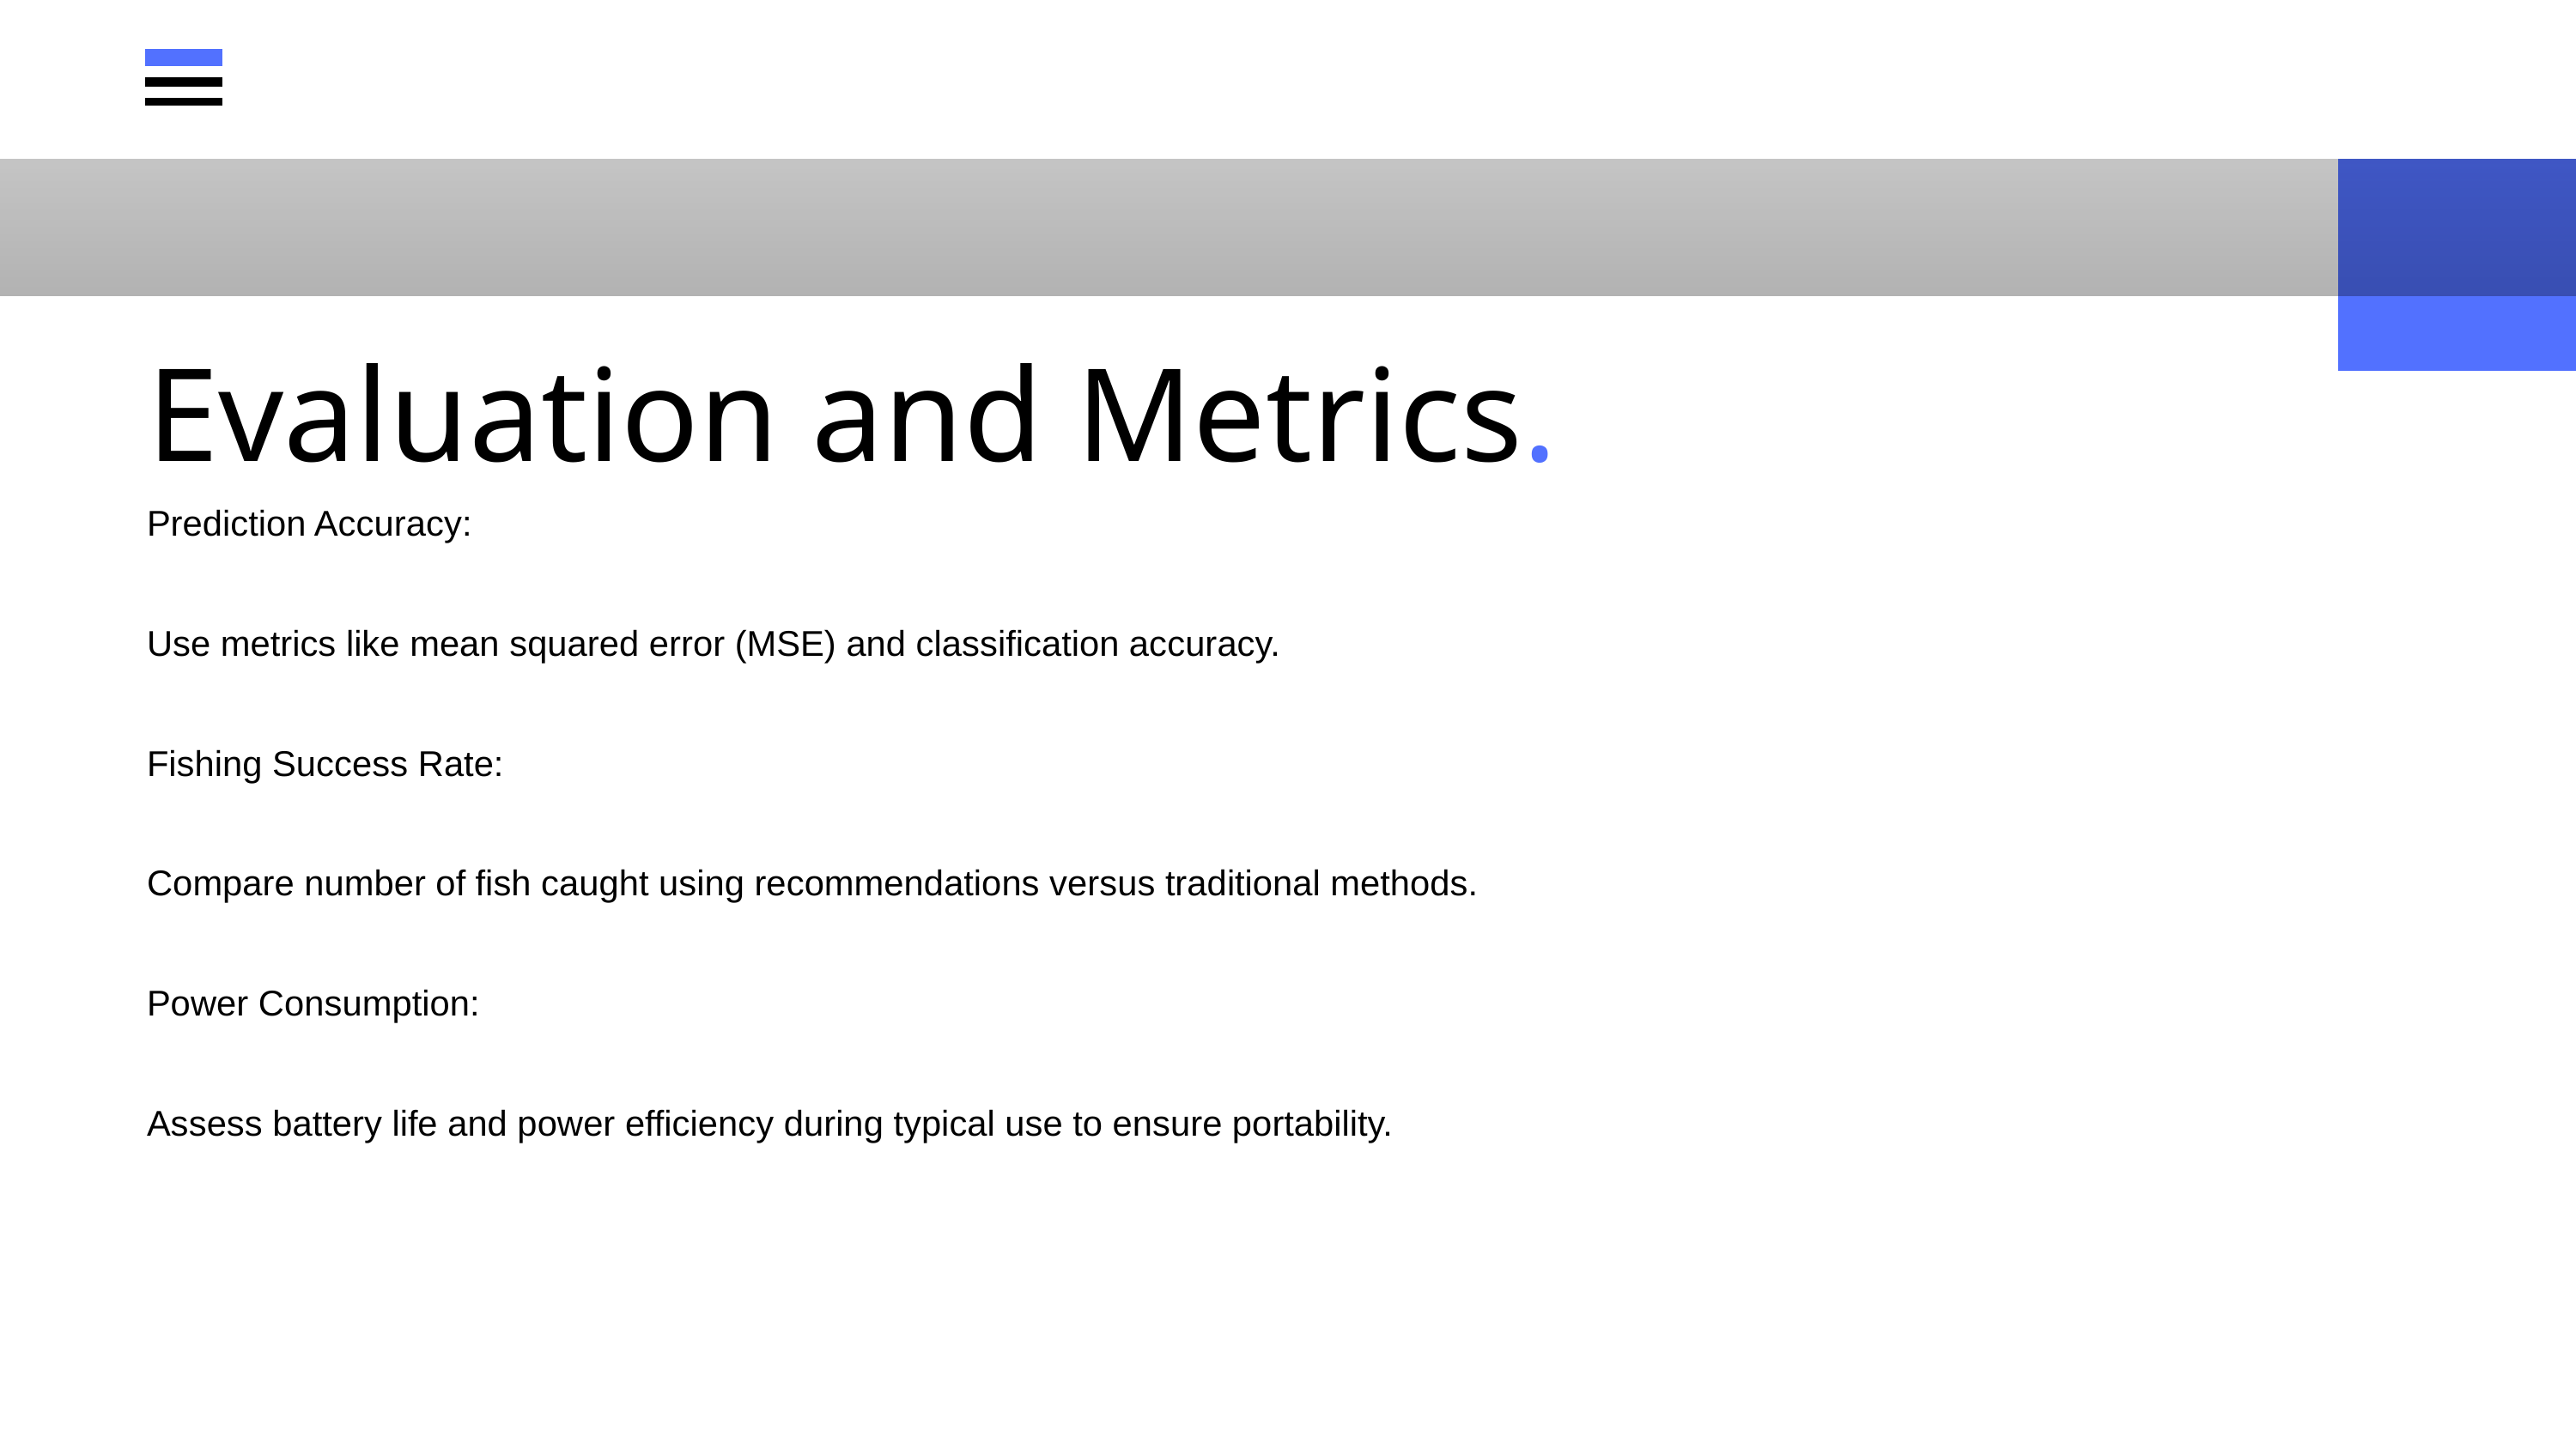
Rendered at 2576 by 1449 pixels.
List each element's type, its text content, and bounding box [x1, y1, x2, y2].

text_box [0, 0, 2576, 296]
text_box Prediction Accuracy: Use metrics like mean squared error (MSE) and classification accuracy. Fishing Success Rate: Compare number of fish caught using recommendations versus traditional methods. Power Consumption: Assess battery life and power efficiency during typical use to ensure portability. [147, 482, 2358, 1144]
text_box Evaluation and Metrics. [147, 306, 2252, 482]
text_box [2337, 306, 2576, 372]
